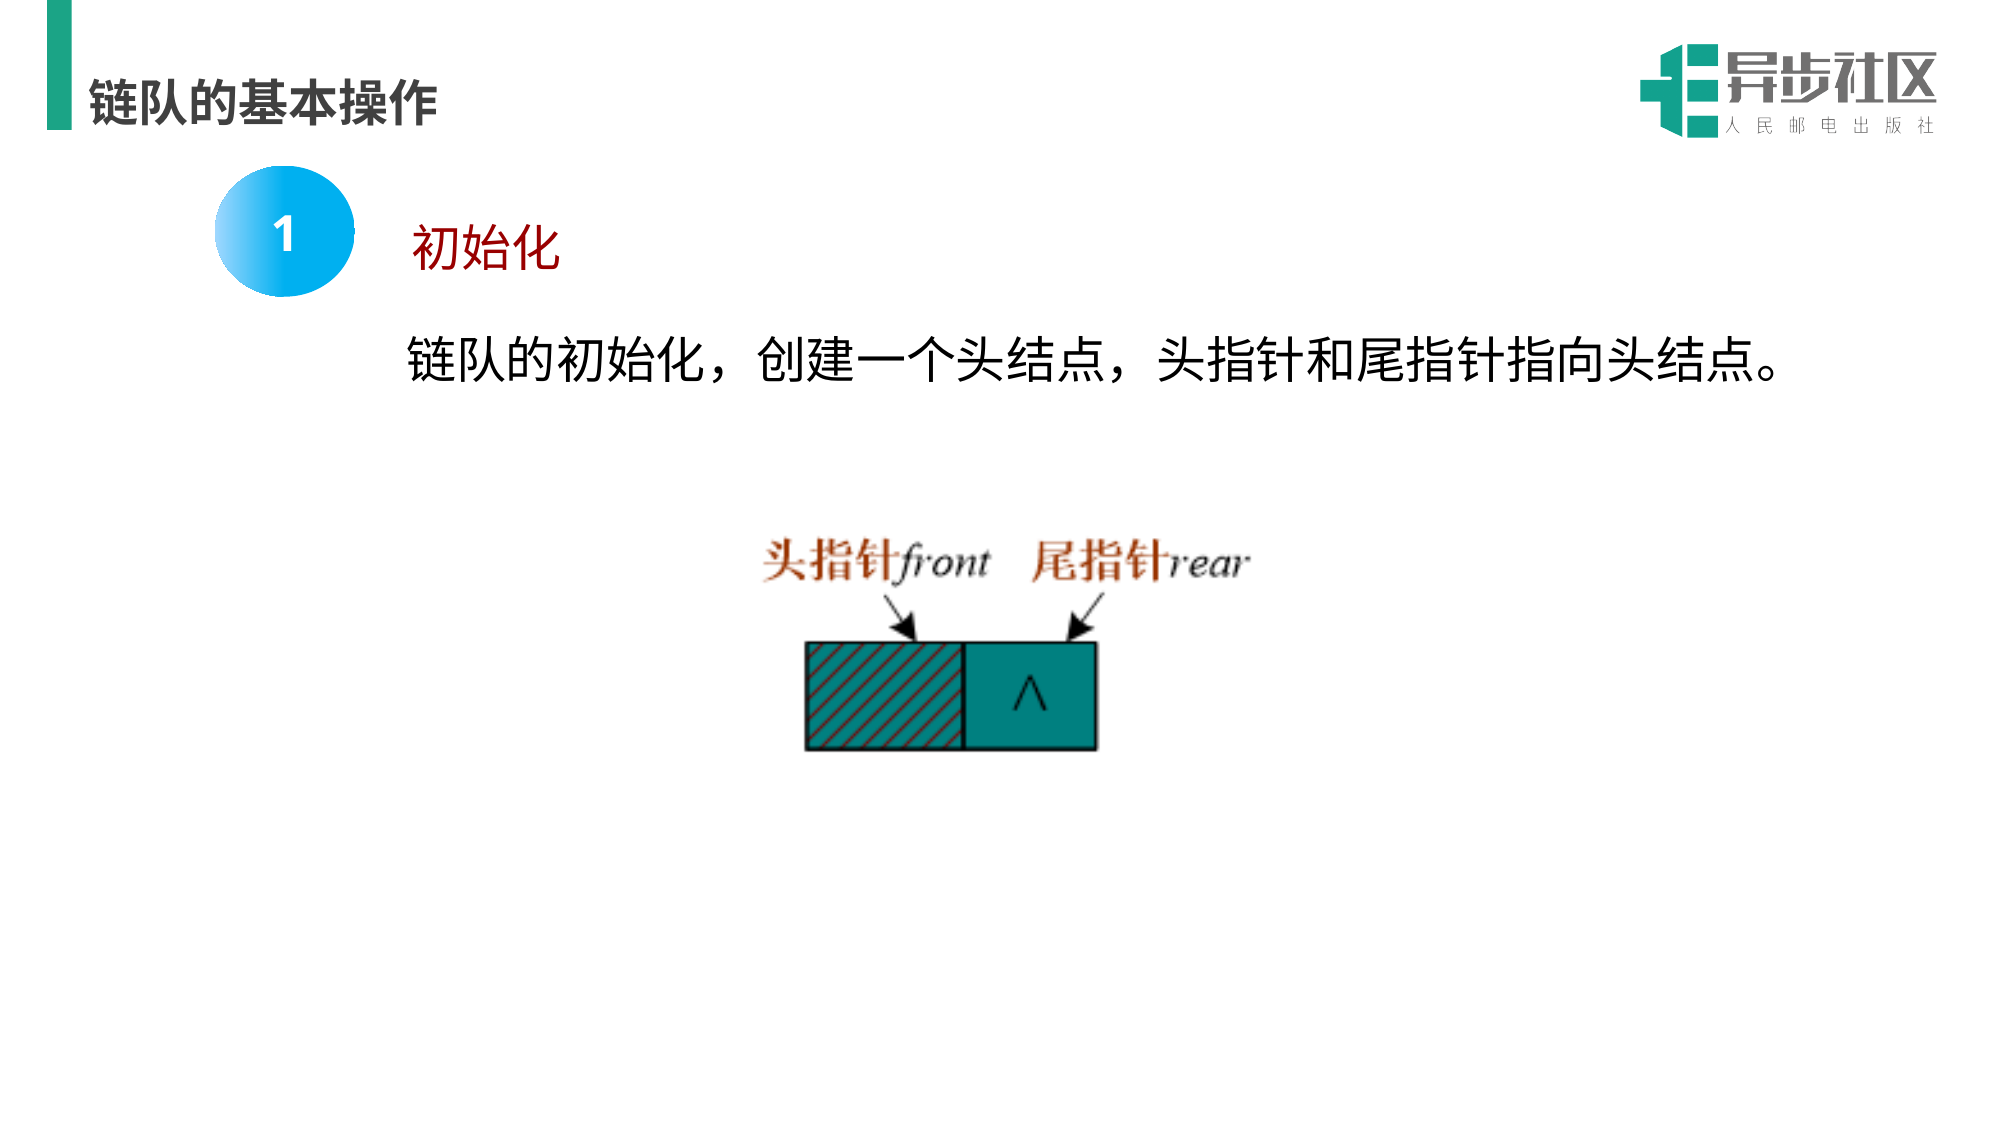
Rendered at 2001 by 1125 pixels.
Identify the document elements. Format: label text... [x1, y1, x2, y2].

text_box 链队的基本操作 [73, 64, 454, 139]
text_box [46, 0, 73, 131]
text_box 1 [213, 164, 356, 298]
picture [731, 509, 1282, 765]
picture [1639, 36, 1948, 151]
text_box 初始化 [396, 179, 576, 285]
text_box 链队的初始化，创建一个头结点，头指针和尾指针指向头结点。 [284, 291, 1835, 396]
